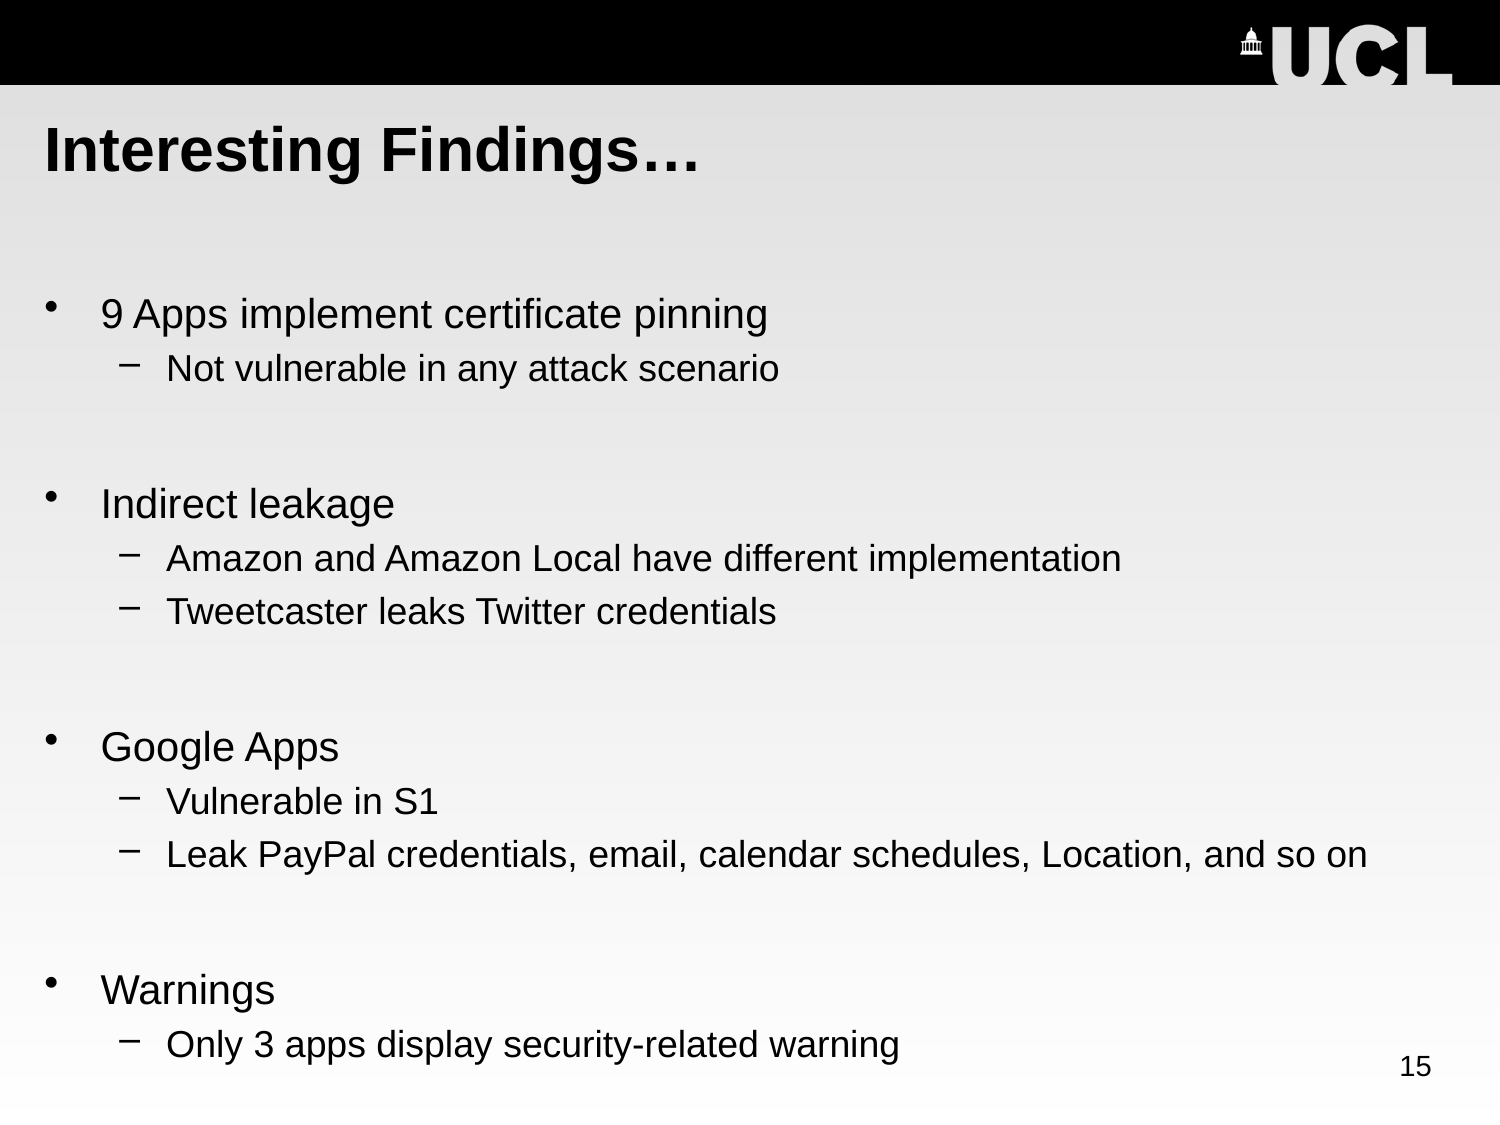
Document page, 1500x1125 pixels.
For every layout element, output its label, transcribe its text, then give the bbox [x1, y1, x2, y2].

picture [0, 0, 1500, 85]
title Interesting Findings… [29, 101, 1471, 256]
list 9 Apps implement certificate pinning Not vulnerable in any attack scenario Indirect leakage Amazon and Amazon Local have different implementation Tweetcaster leaks Twitter credentials Google Apps Vulnerable in S1 Leak PayPal credentials, email, calendar schedules, Location, and so on Warnings Only 3 apps display security-related warning [29, 278, 1471, 1083]
slide_number 15 [1281, 1039, 1447, 1118]
